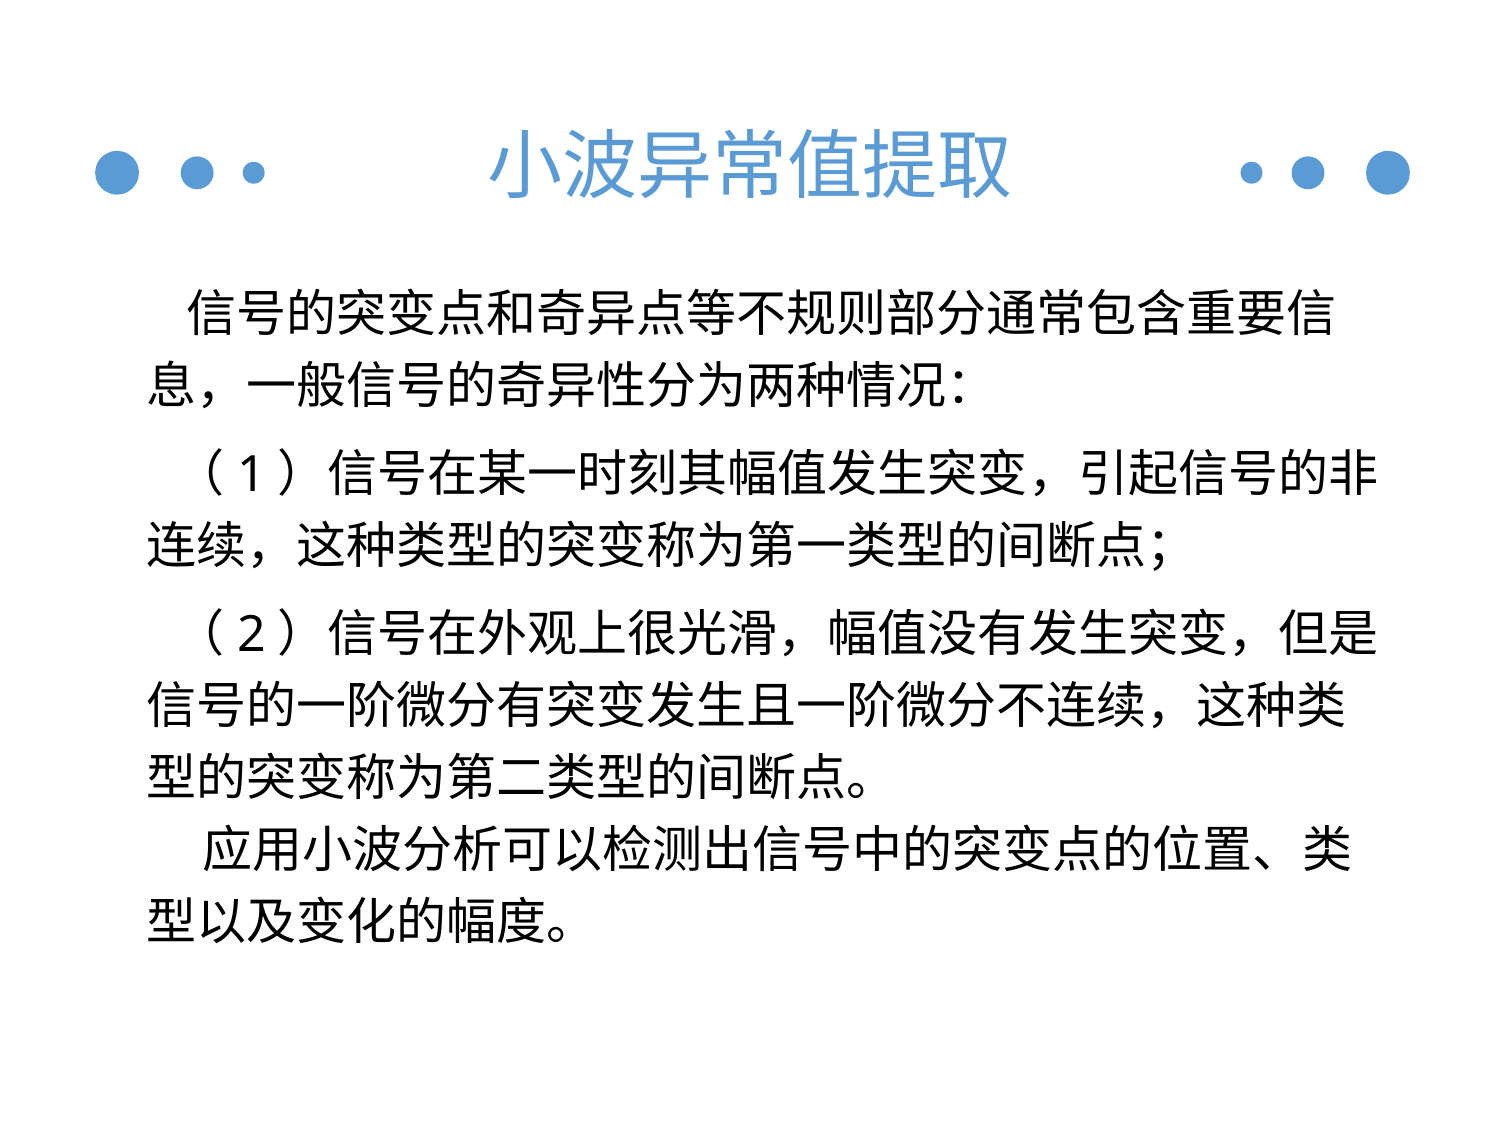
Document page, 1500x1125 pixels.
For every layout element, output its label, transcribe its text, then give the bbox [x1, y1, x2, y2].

list 信号的突变点和奇异点等不规则部分通常包含重要信息，一般信号的奇异性分为两种情况： （1）信号在某一时刻其幅值发生突变，引起信号的非连续，这种类型的突变称为第一类型的间断点； （2）信号在外观上很光滑，幅值没有发生突变，但是信号的一阶微分有突变发生且一阶微分不连续，这种类型的突变称为第二类型的间断点。 应用小波分析可以检测出信号中的突变点的位置、类型以及变化的幅度。 [103, 262, 1397, 1041]
title 小波异常值提取 [272, 44, 1228, 262]
